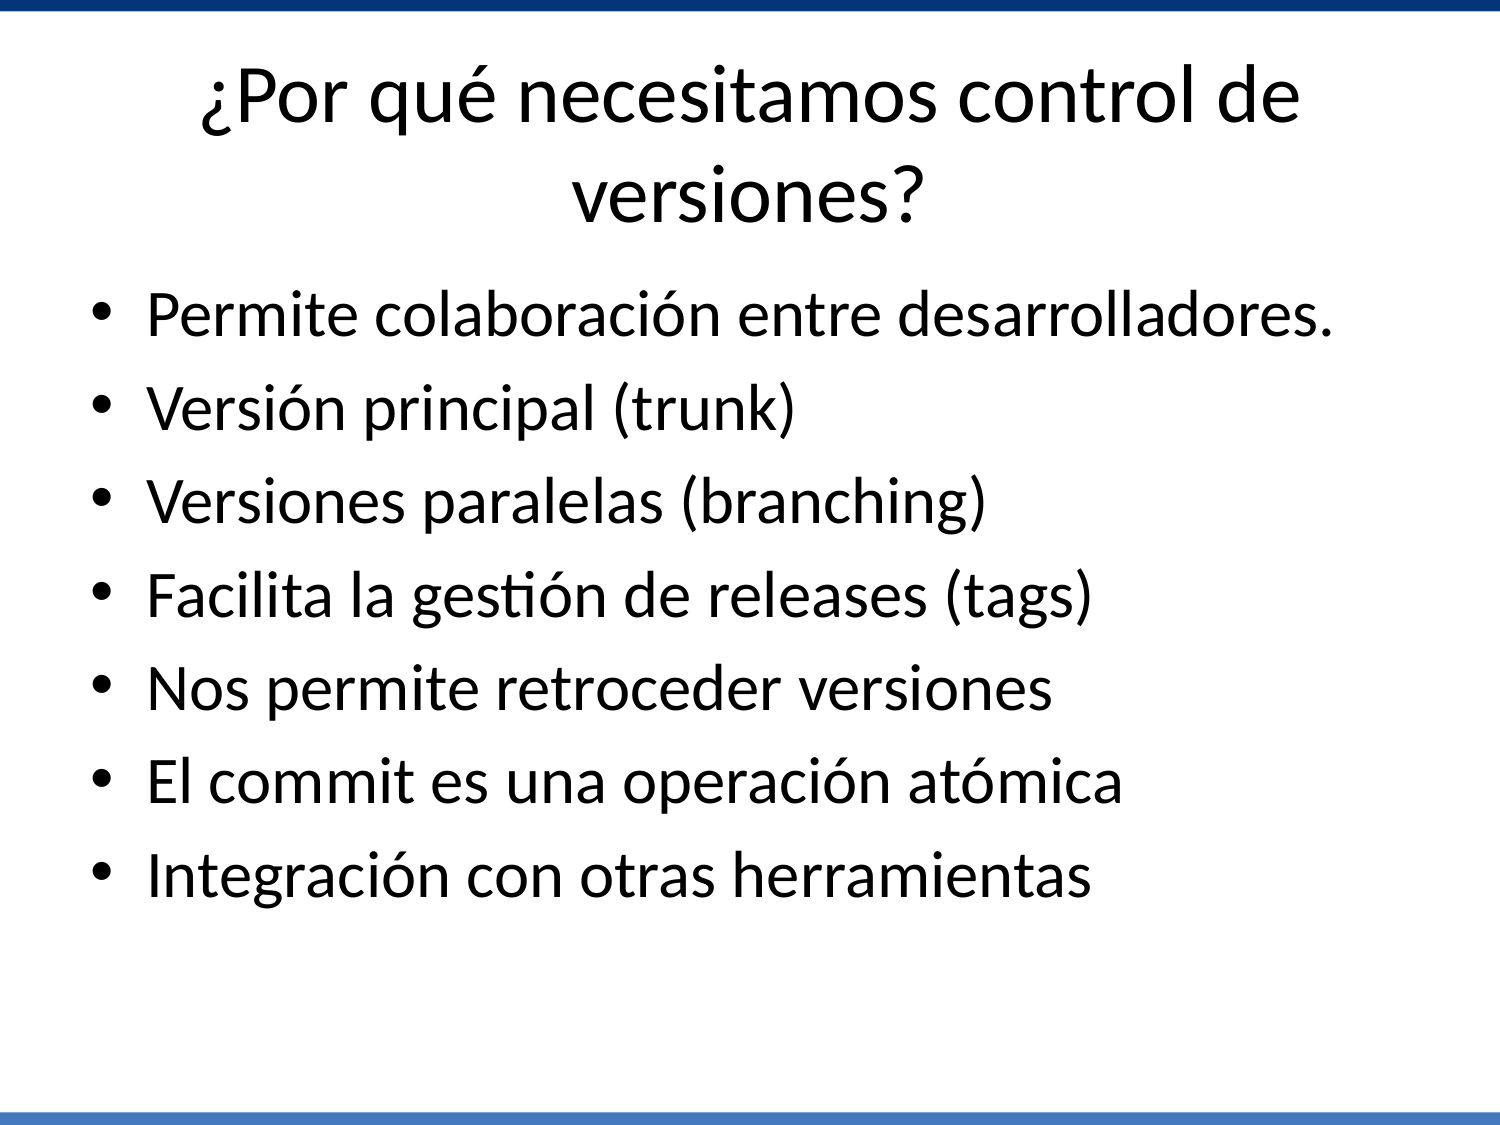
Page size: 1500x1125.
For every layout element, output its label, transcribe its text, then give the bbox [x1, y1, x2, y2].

picture [0, 0, 1500, 1125]
list Permite colaboración entre desarrolladores. Versión principal (trunk) Versiones paralelas (branching) Facilita la gestión de releases (tags) Nos permite retroceder versiones El commit es una operación atómica Integración con otras herramientas [75, 262, 1425, 1005]
title ¿Por qué necesitamos control de versiones? [75, 45, 1425, 233]
